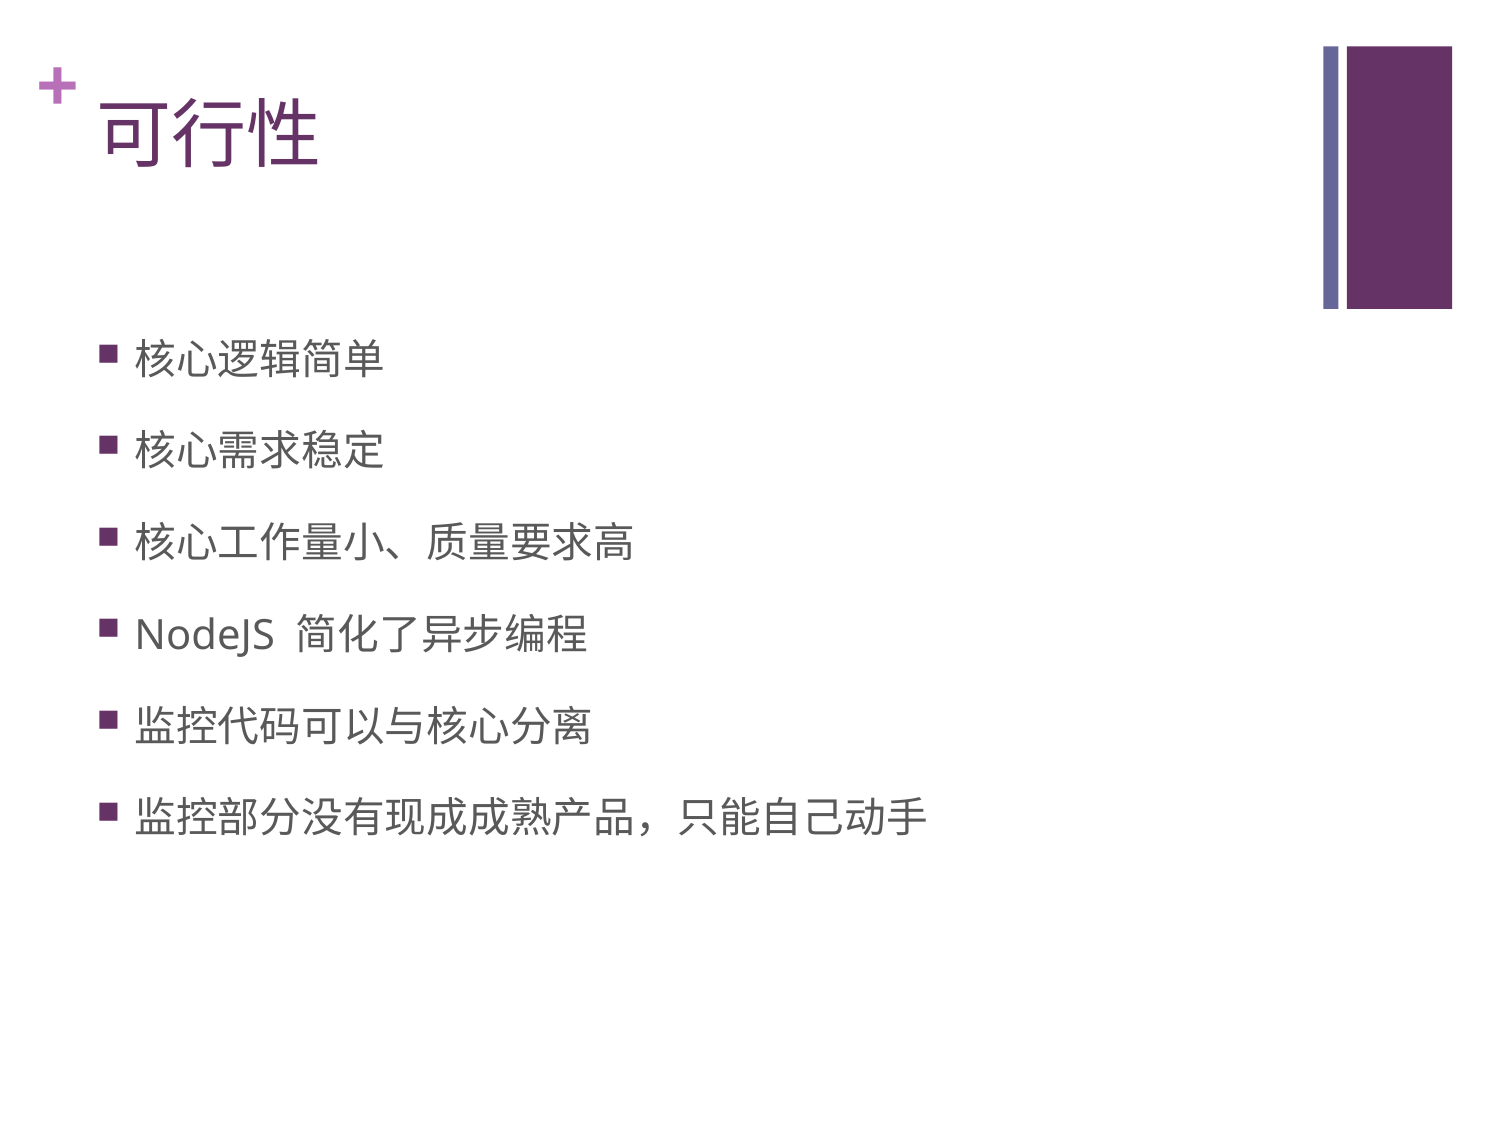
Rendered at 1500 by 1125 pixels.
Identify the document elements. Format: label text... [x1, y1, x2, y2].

list 核心逻辑简单 核心需求稳定 核心工作量小、质量要求高 NodeJS 简化了异步编程 监控代码可以与核心分离 监控部分没有现成成熟产品，只能自己动手 [81, 324, 1322, 1005]
title 可行性 [81, 79, 1322, 263]
